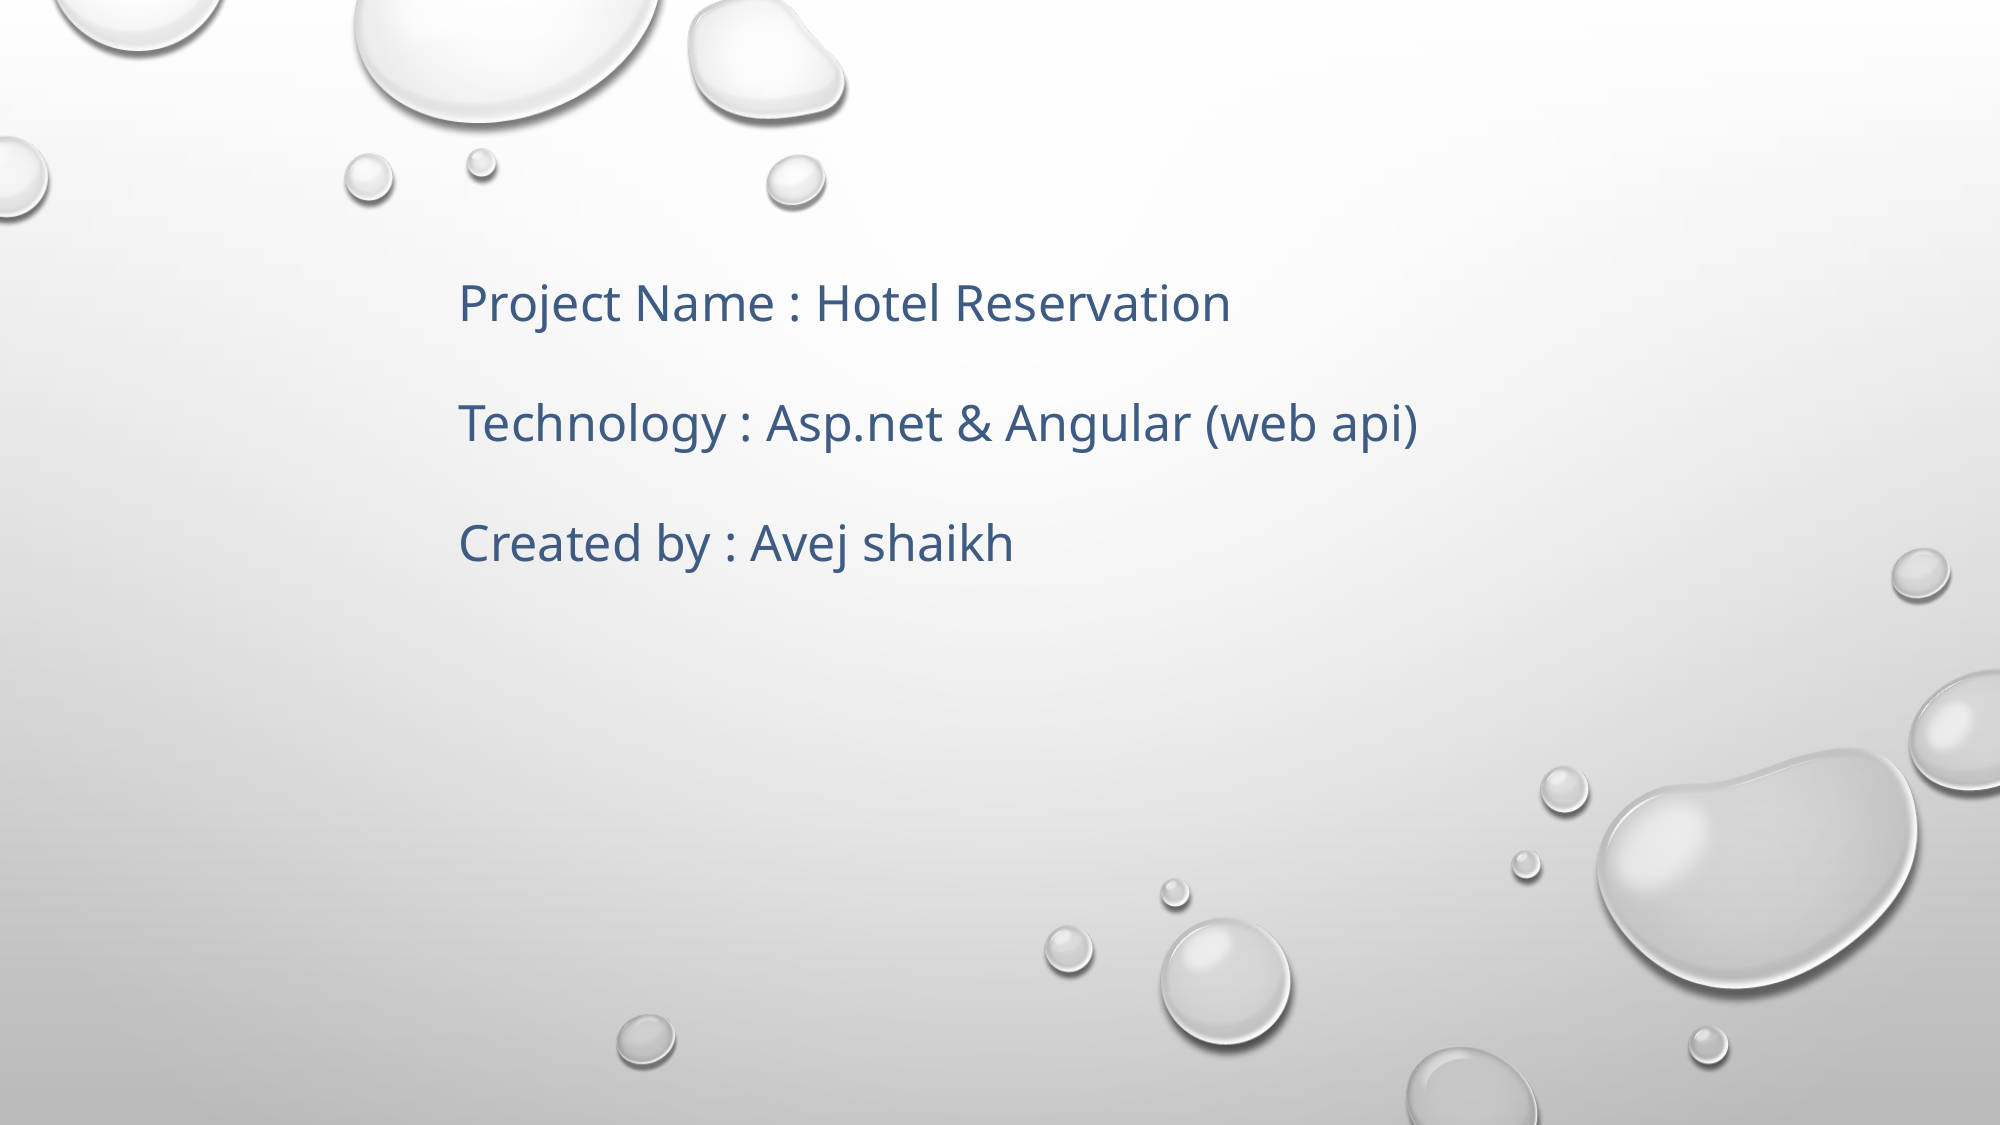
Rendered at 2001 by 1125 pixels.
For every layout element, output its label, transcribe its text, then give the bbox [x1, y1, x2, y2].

text_box Project Name : Hotel Reservation Technology : Asp.net & Angular (web api) Created by : Avej shaikh [443, 263, 1602, 579]
picture [0, 0, 2000, 1125]
